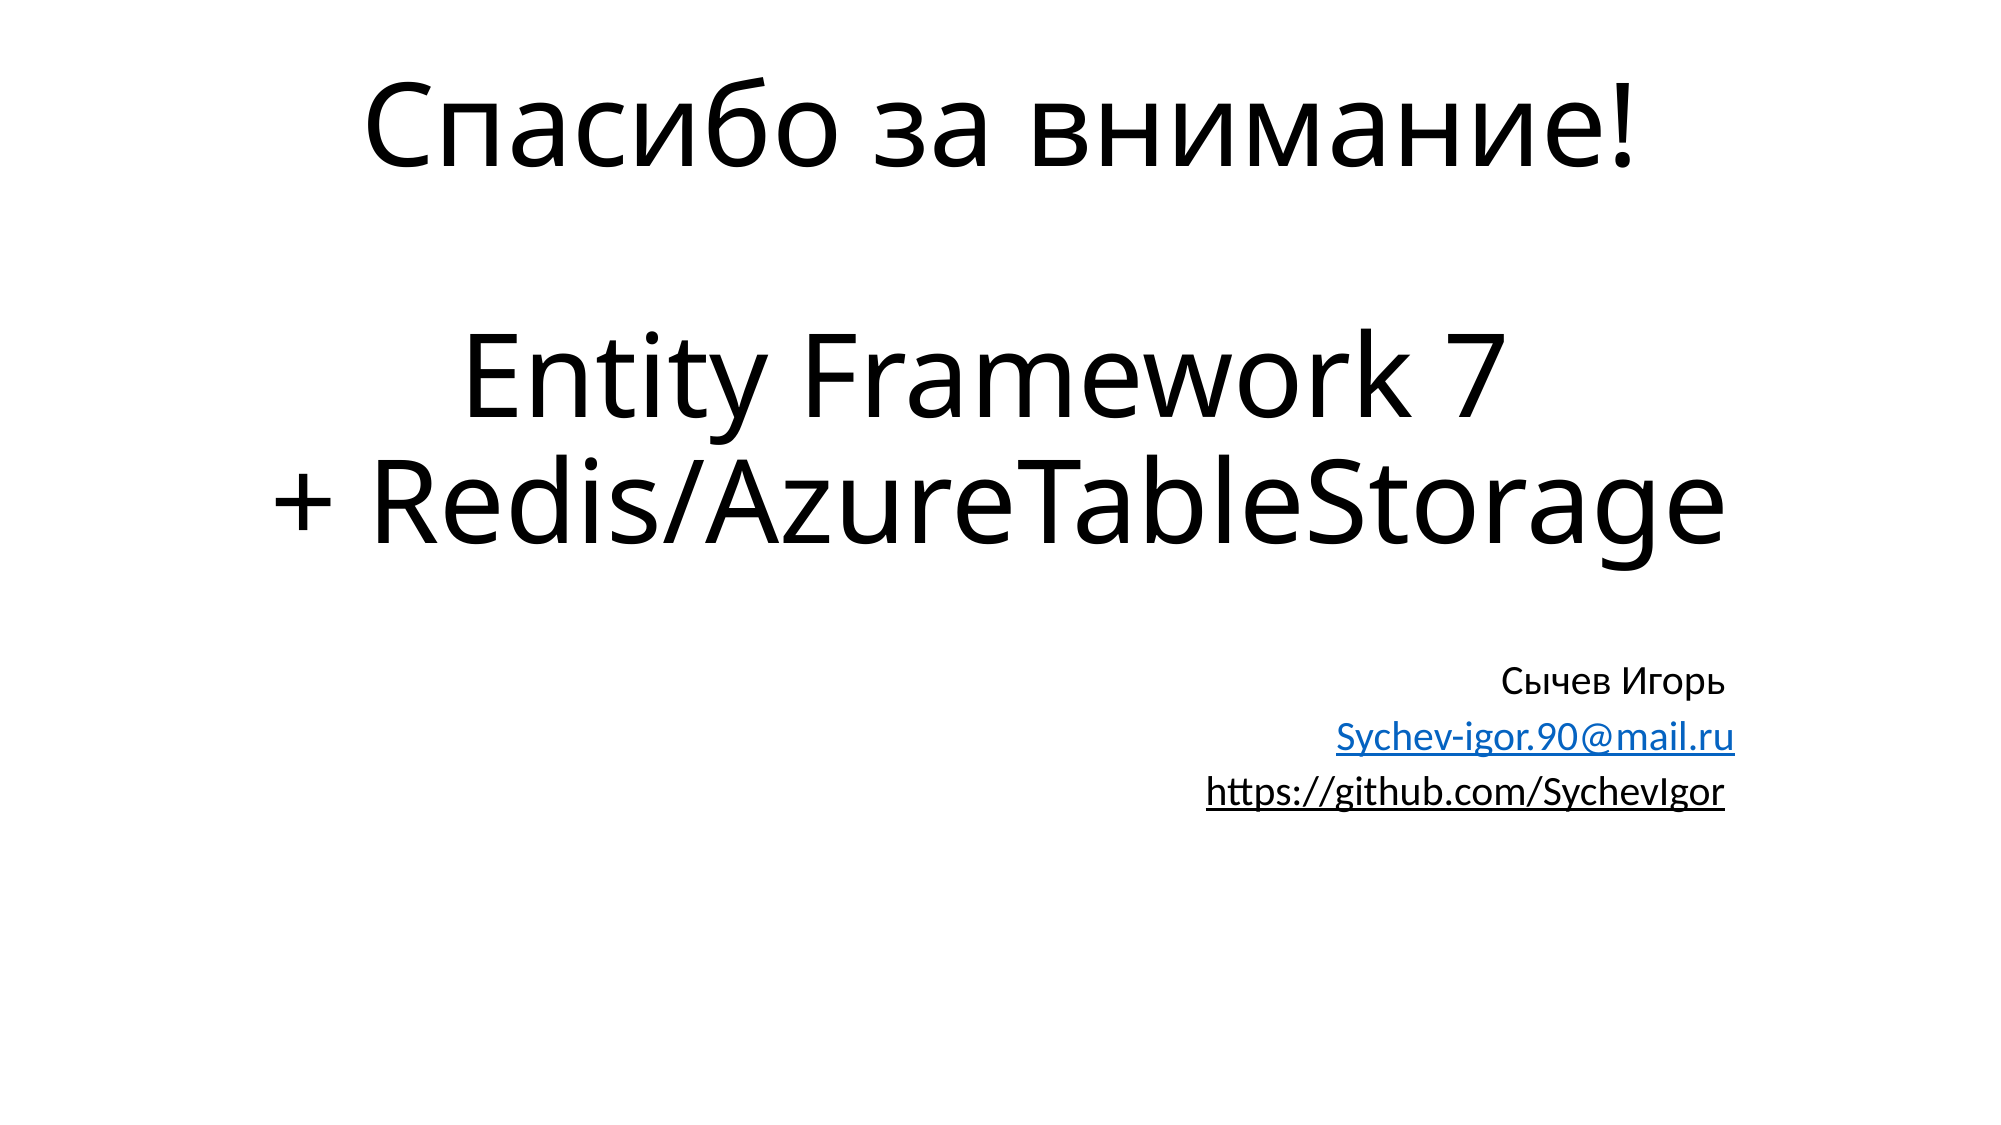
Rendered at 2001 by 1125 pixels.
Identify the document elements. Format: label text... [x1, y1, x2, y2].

title Спасибо за внимание! Entity Framework 7 + Redis/AzureTableStorage [249, 28, 1750, 576]
subtitle Сычев Игорь Sychev-igor.90@mail.ru https://github.com/SychevIgor [249, 590, 1750, 863]
